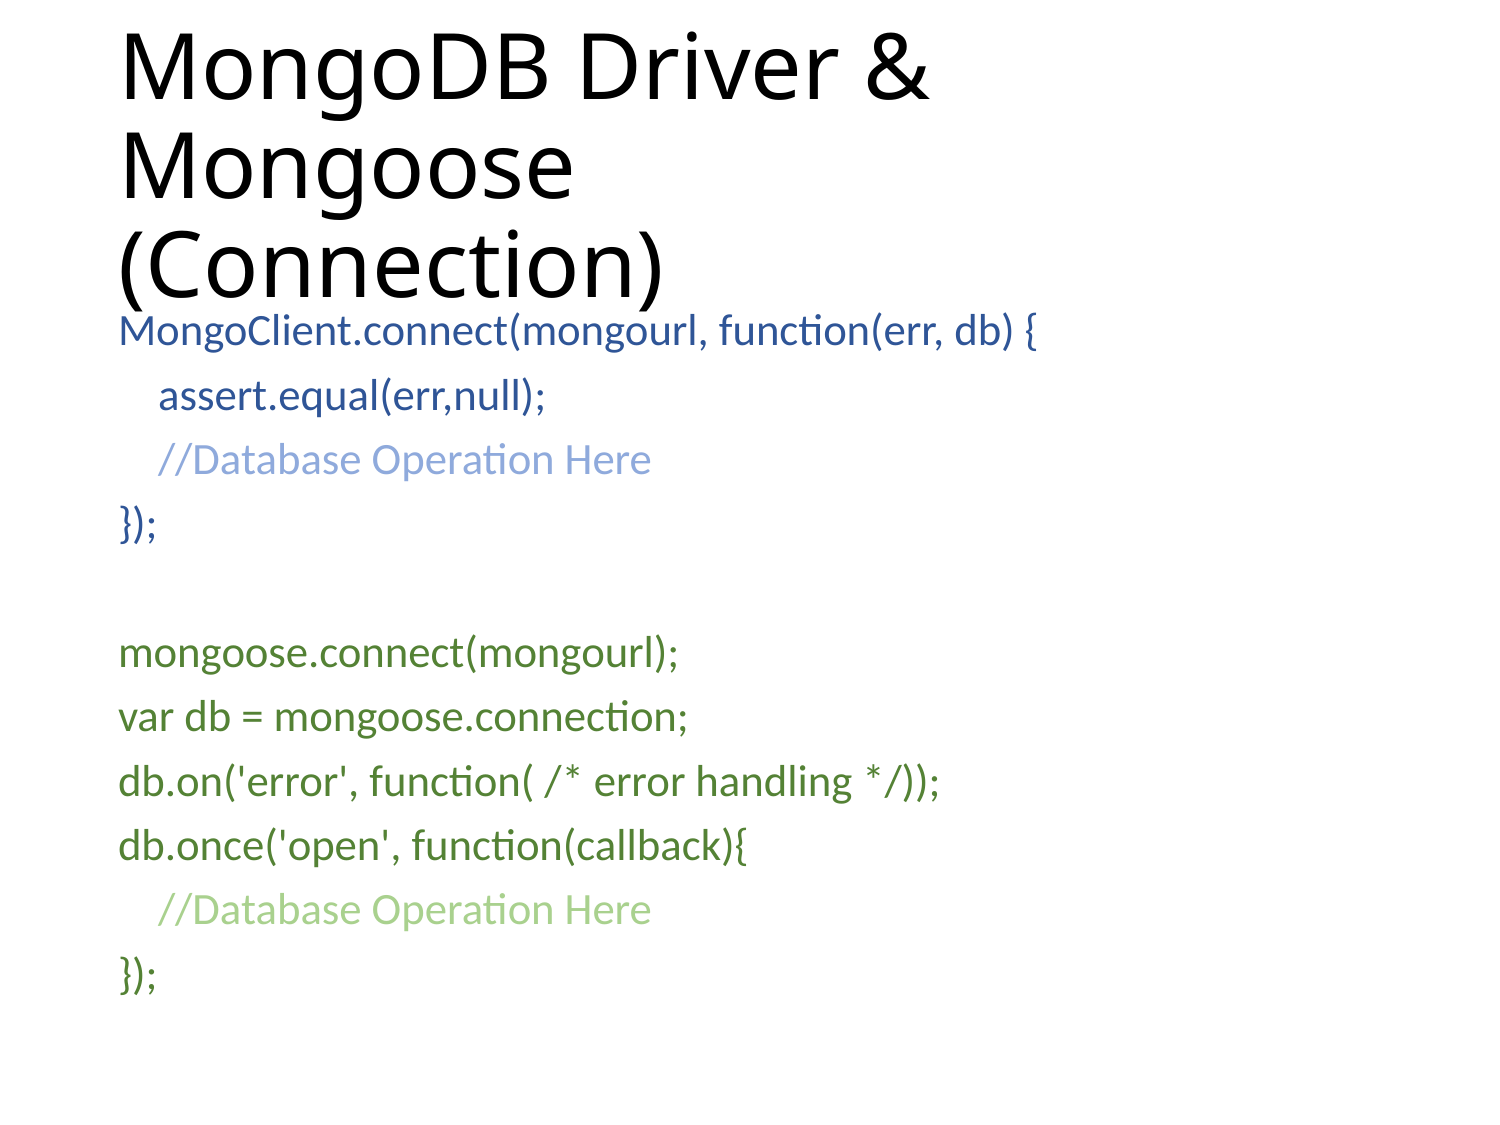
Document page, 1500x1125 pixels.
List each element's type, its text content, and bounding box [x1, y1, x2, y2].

title MongoDB Driver & Mongoose (Connection) [103, 59, 1397, 278]
list MongoClient.connect(mongourl, function(err, db) { assert.equal(err,null); //Database Operation Here }); mongoose.connect(mongourl); var db = mongoose.connection; db.on('error', function( /* error handling */)); db.once('open', function(callback){ //Database Operation Here }); [103, 299, 1397, 1014]
